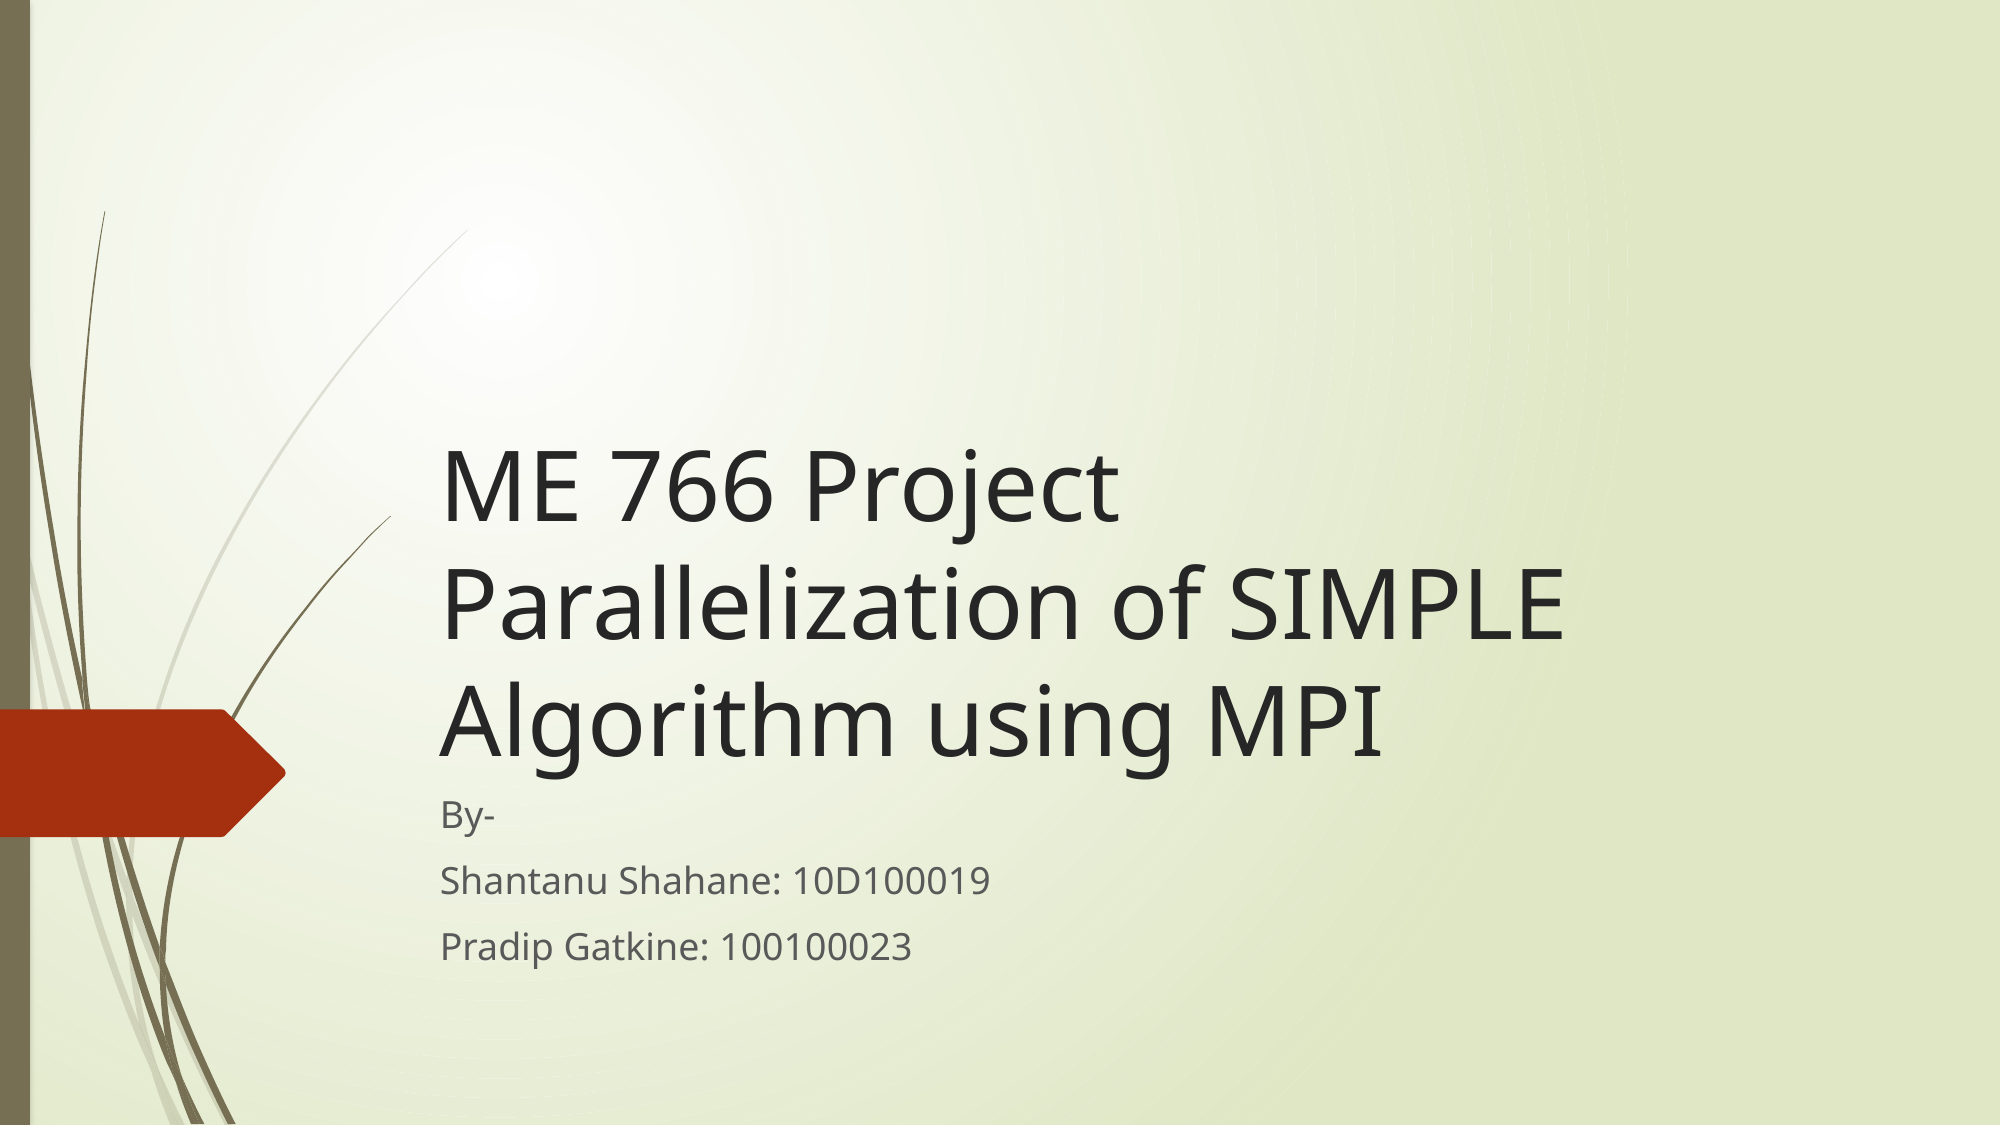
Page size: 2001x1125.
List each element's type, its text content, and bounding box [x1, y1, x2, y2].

title ME 766 Project Parallelization of SIMPLE Algorithm using MPI [424, 412, 1888, 783]
subtitle By- Shantanu Shahane: 10D100019 Pradip Gatkine: 100100023 [424, 783, 1888, 1005]
